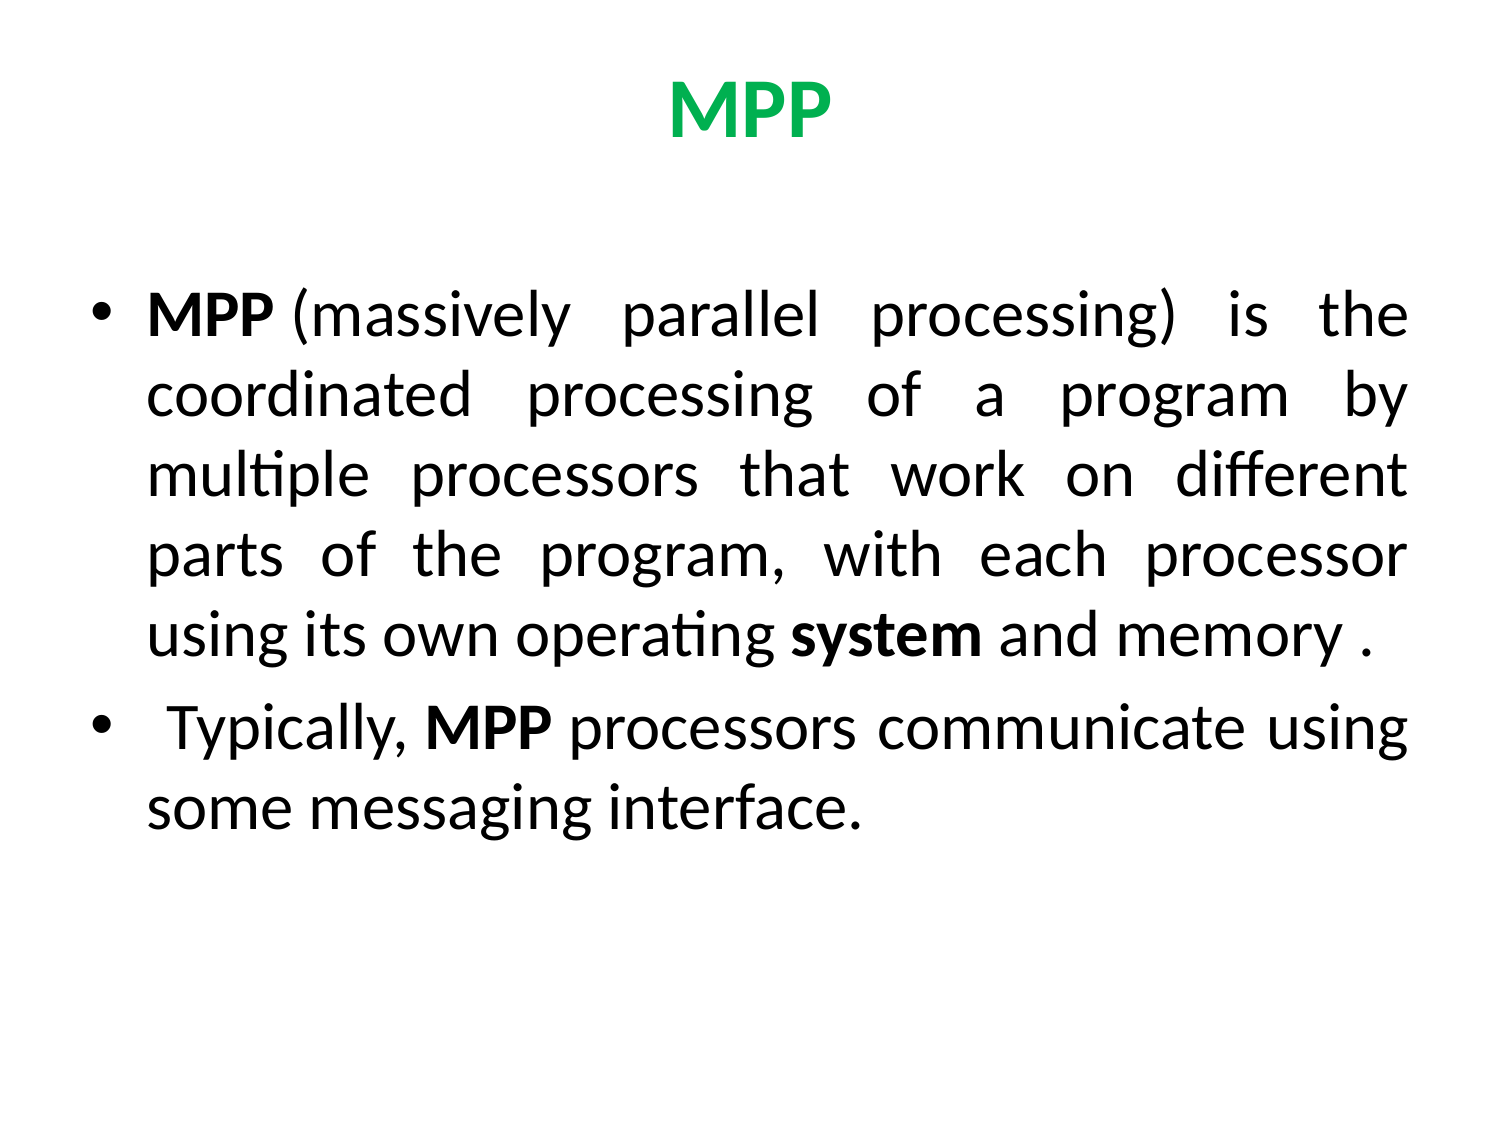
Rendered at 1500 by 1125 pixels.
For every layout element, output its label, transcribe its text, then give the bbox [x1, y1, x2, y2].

title MPP [75, 45, 1425, 163]
list MPP (massively parallel processing) is the coordinated processing of a program by multiple processors that work on different parts of the program, with each processor using its own operating system and memory . Typically, MPP processors communicate using some messaging interface. [75, 262, 1425, 1005]
